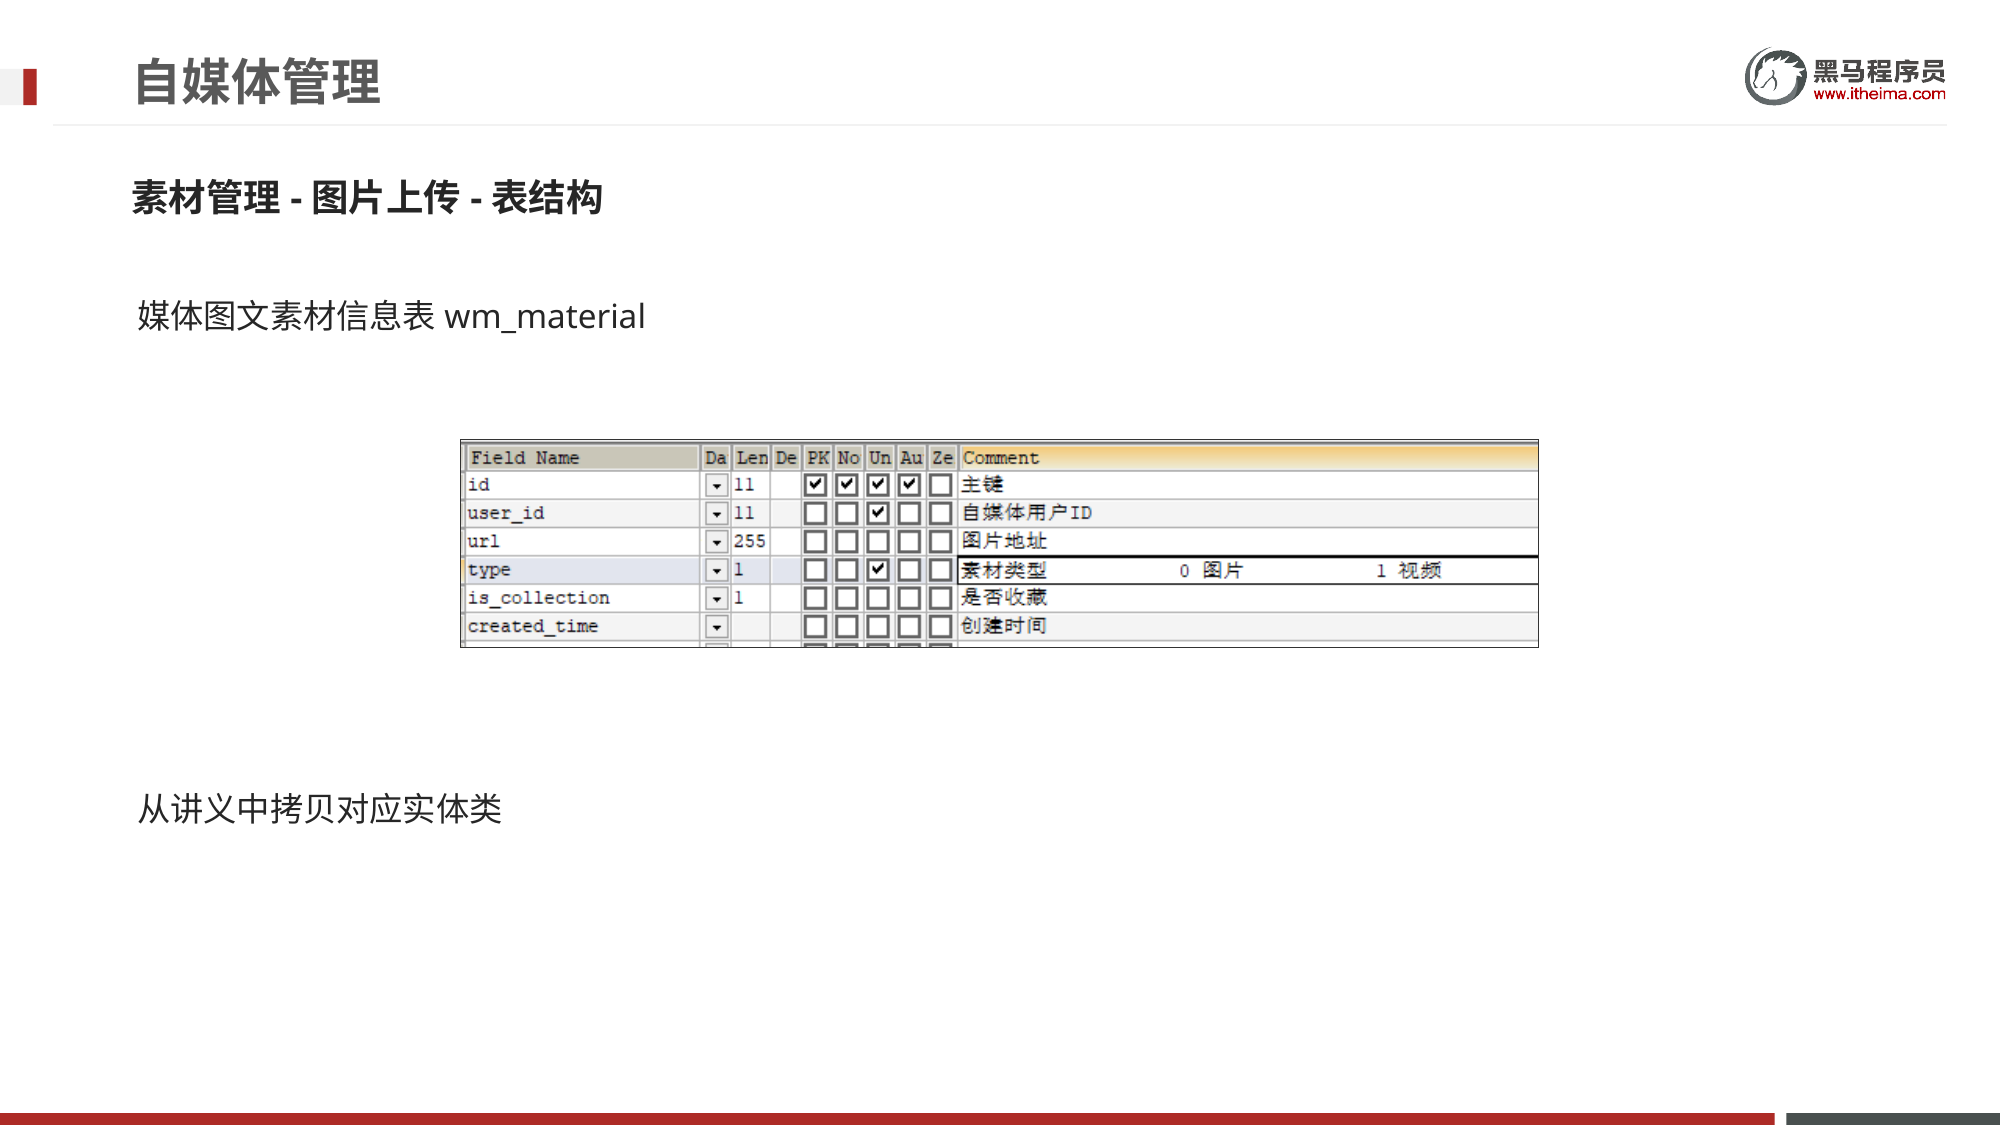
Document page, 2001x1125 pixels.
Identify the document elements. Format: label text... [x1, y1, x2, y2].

picture [460, 439, 1540, 648]
picture [1744, 46, 1946, 106]
text_box 从讲义中拷贝对应实体类 [122, 761, 550, 858]
list 素材管理-图片上传-表结构 [116, 154, 1872, 239]
list 媒体图文素材信息表wm_material [122, 267, 1878, 340]
title 自媒体管理 [116, 38, 1556, 124]
